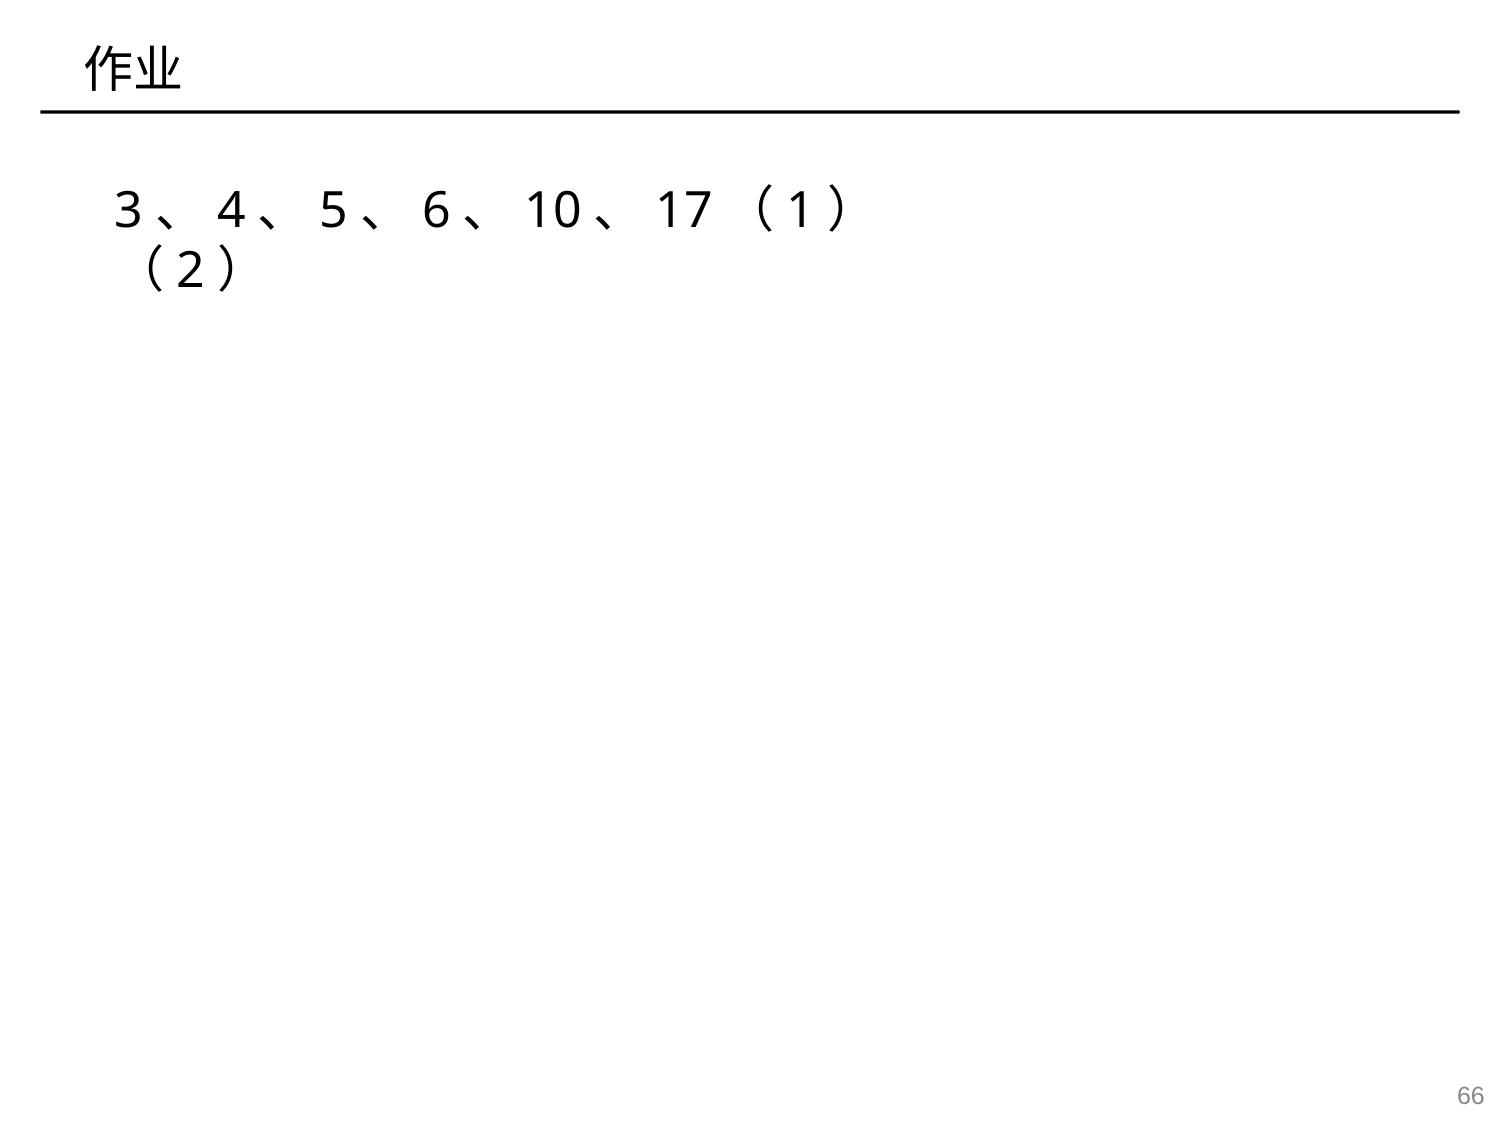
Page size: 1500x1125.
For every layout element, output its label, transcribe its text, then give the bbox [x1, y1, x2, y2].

text_box 作业 [68, 29, 553, 105]
text_box 3、4、5、6、10、17（1）（2） [99, 170, 952, 305]
slide_number 66 [1162, 1065, 1500, 1125]
